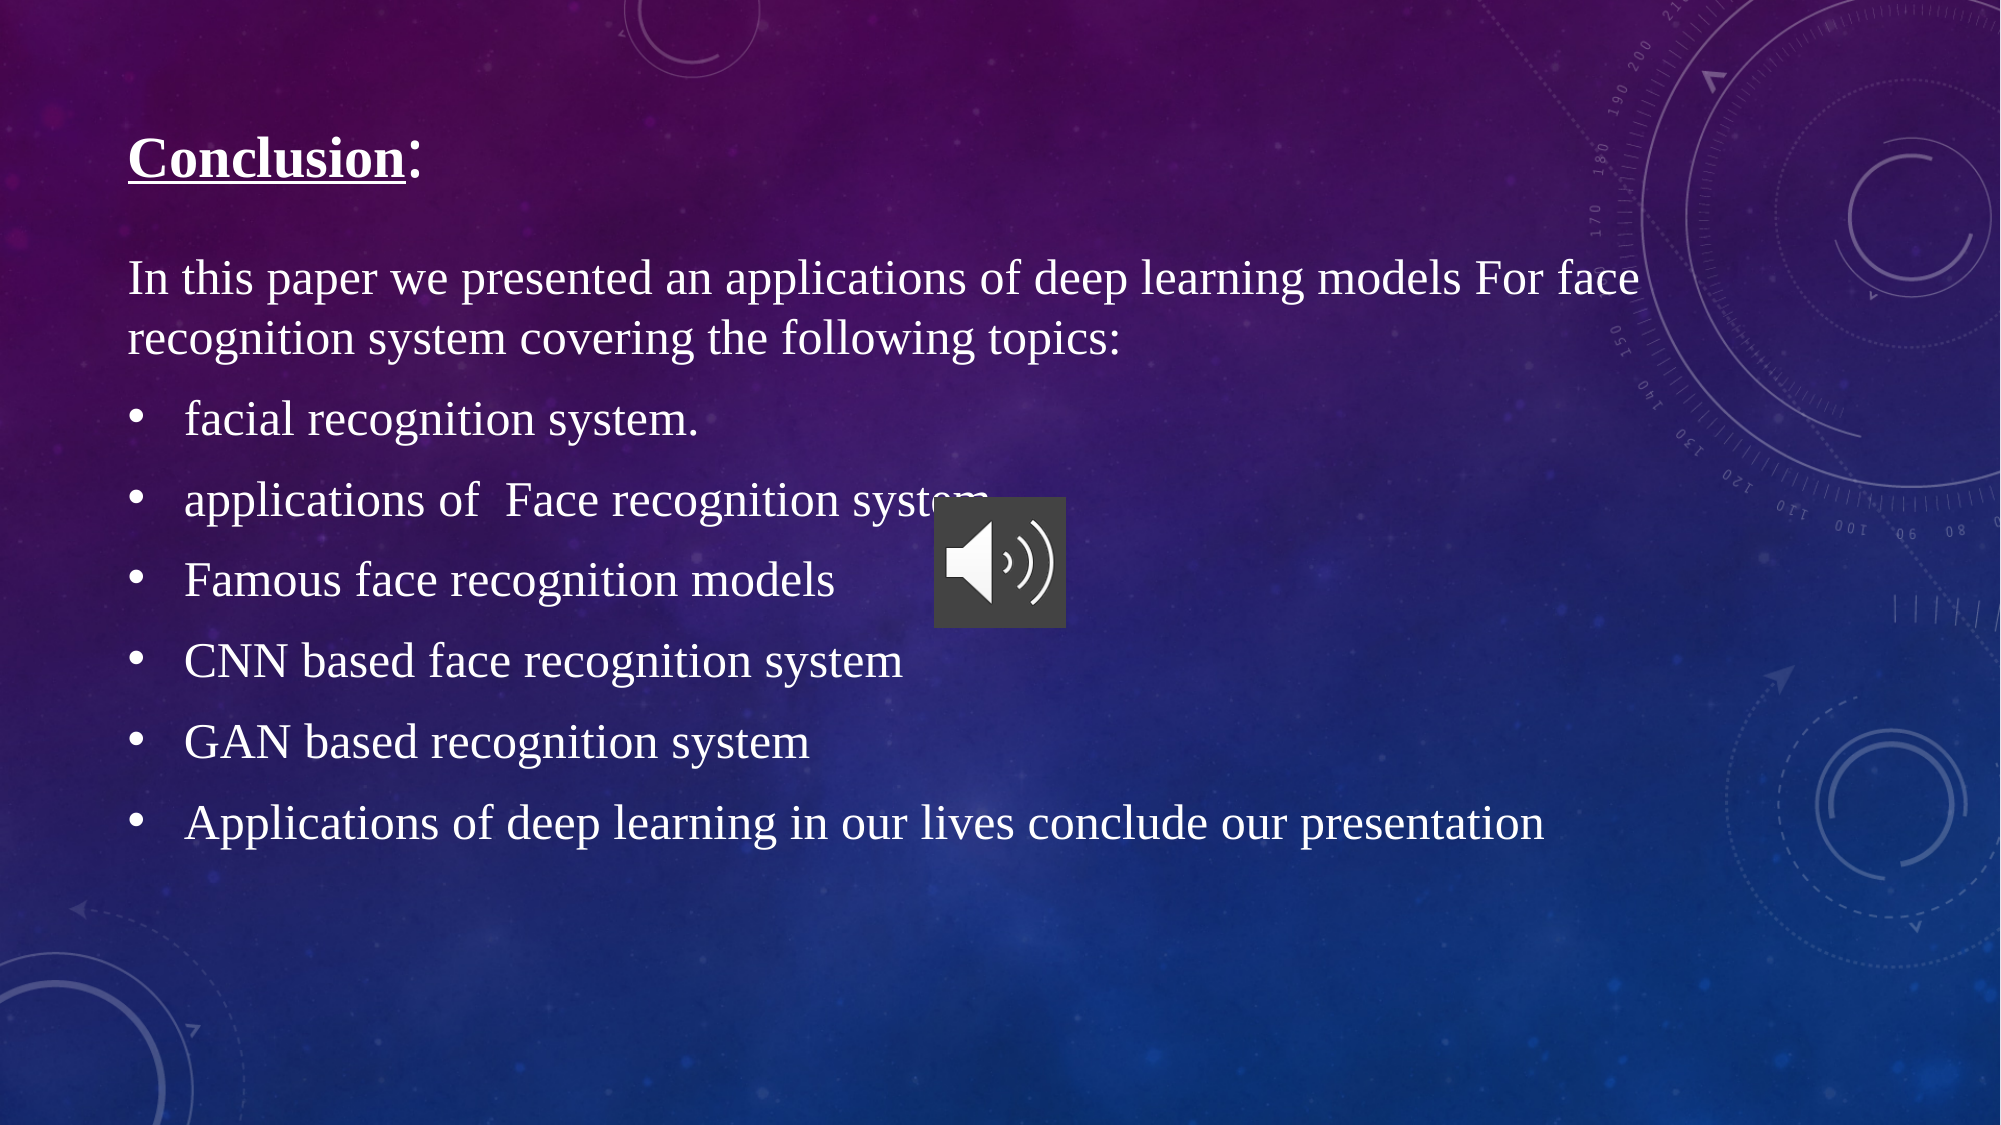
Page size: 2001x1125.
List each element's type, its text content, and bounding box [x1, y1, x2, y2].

list In this paper we presented an applications of deep learning models For face recognition system covering the following topics: facial recognition system. applications of Face recognition system Famous face recognition models CNN based face recognition system GAN based recognition system Applications of deep learning in our lives conclude our presentation [112, 214, 1775, 950]
picture [0, 0, 2001, 1125]
title Conclusion: [112, 99, 1775, 202]
